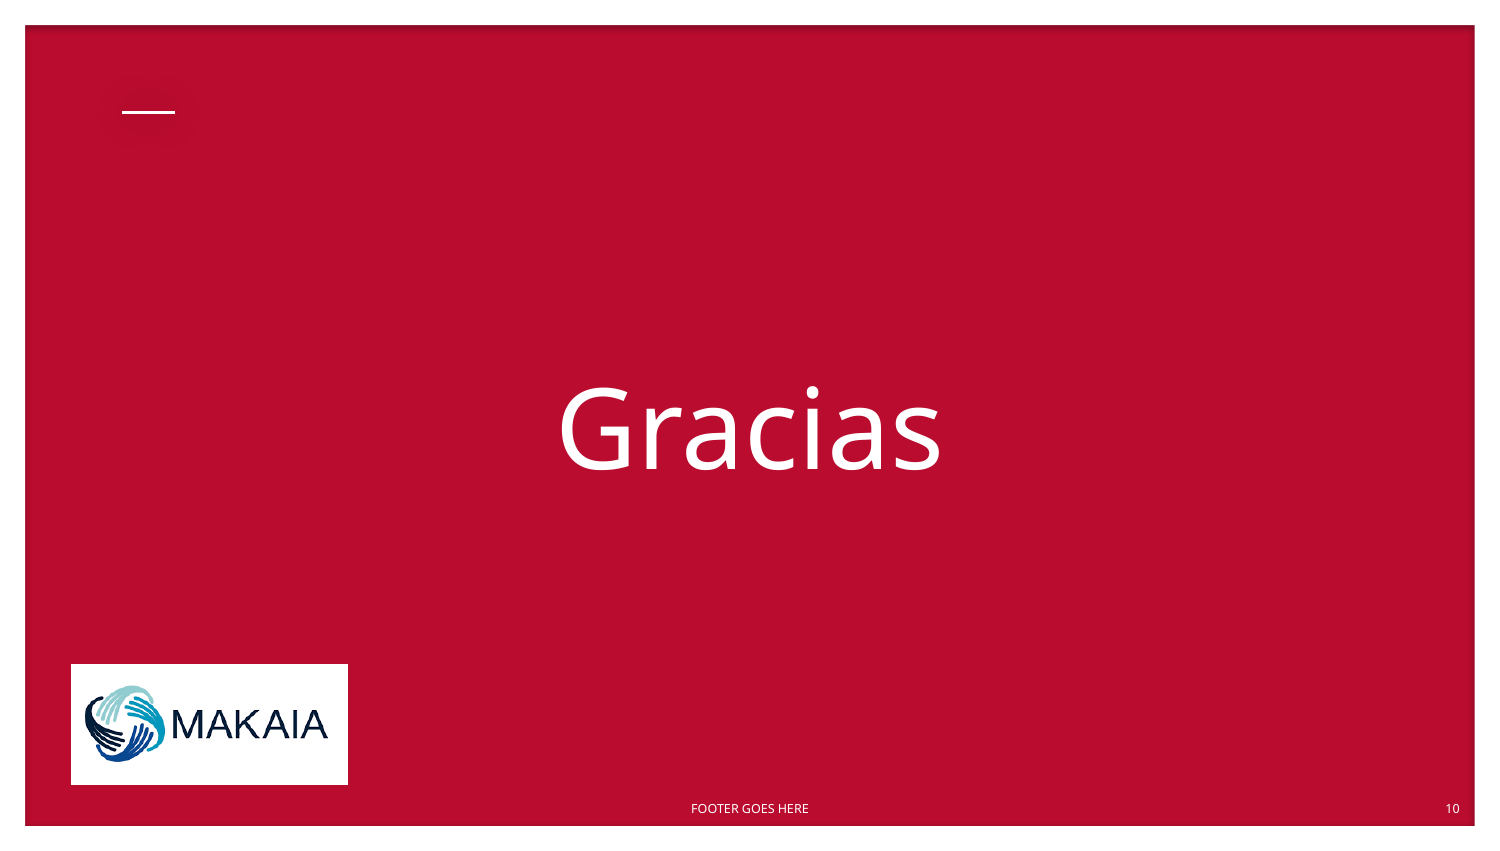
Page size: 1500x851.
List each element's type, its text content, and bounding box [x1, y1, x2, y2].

slide_number 10 [1125, 794, 1475, 826]
picture [71, 664, 349, 785]
footer FOOTER GOES HERE [512, 794, 988, 826]
title Gracias [300, 349, 1200, 501]
